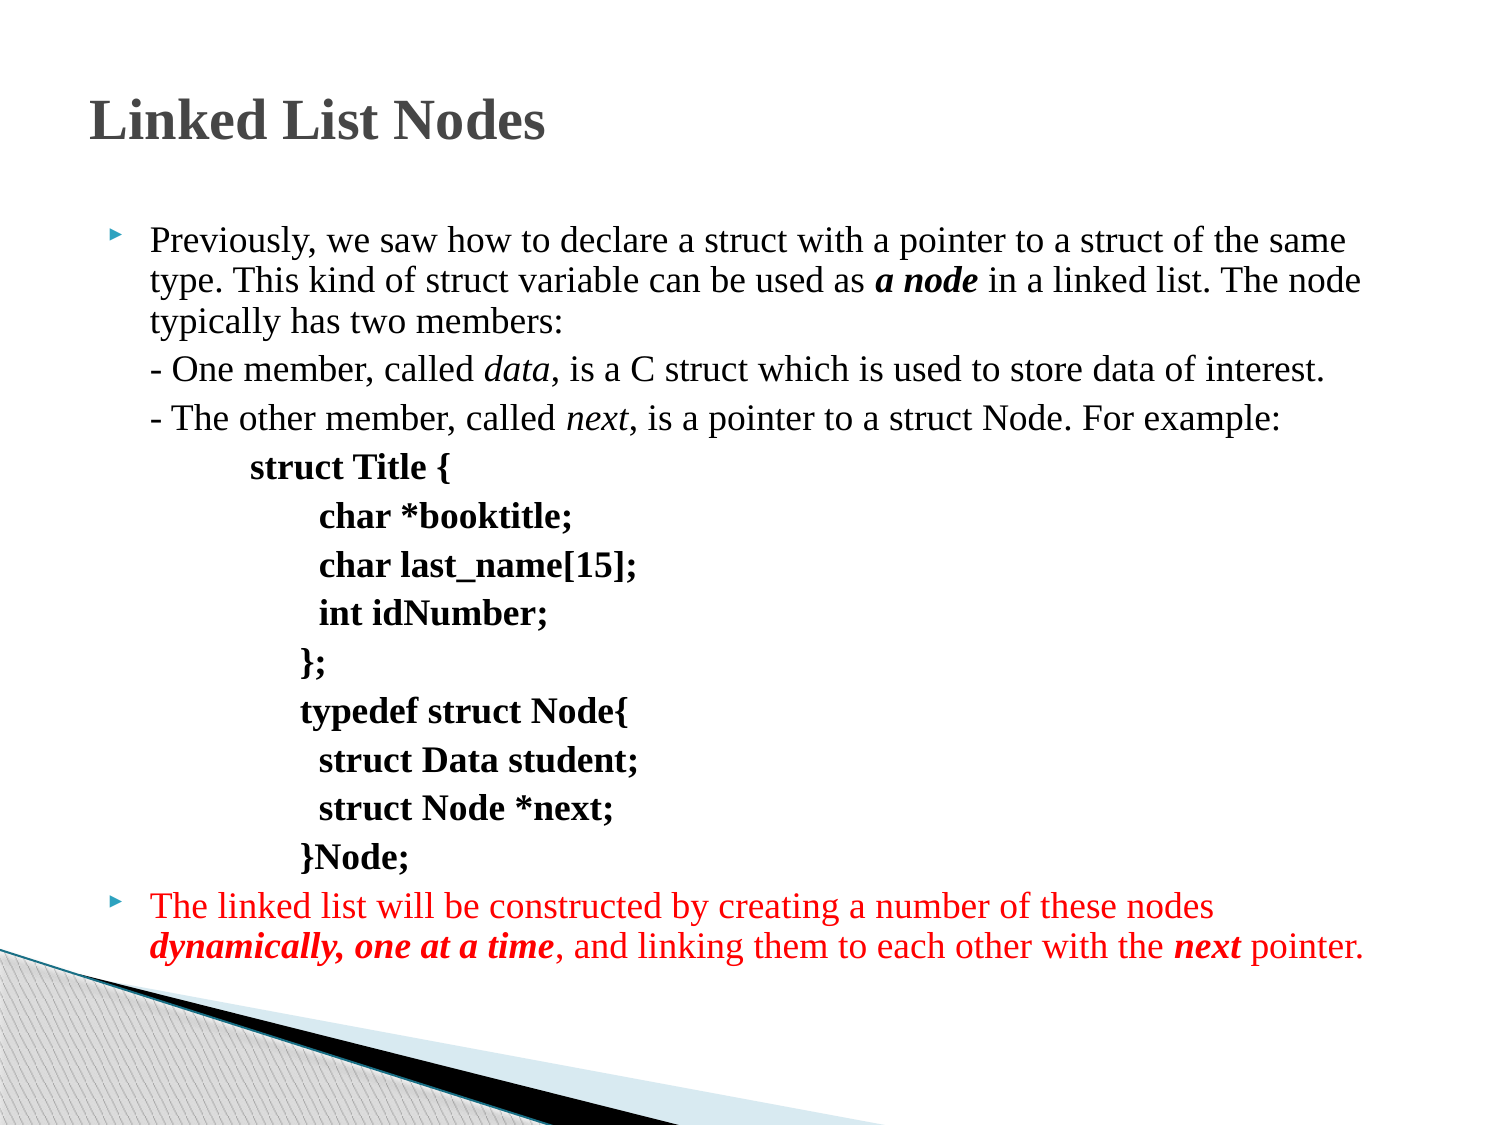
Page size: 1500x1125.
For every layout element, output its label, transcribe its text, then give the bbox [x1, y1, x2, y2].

list Previously, we saw how to declare a struct with a pointer to a struct of the same type. This kind of struct variable can be used as a node in a linked list. The node typically has two members: - One member, called data, is a C struct which is used to store data of interest. - The other member, called next, is a pointer to a struct Node. For example: struct Title { char *booktitle; char last_name[15]; int idNumber; }; typedef struct Node{ struct Data student; struct Node *next; }Node; The linked list will be constructed by creating a number of these nodes dynamically, one at a time, and linking them to each other with the next pointer. [75, 212, 1425, 1025]
title Linked List Nodes [75, 45, 1425, 188]
